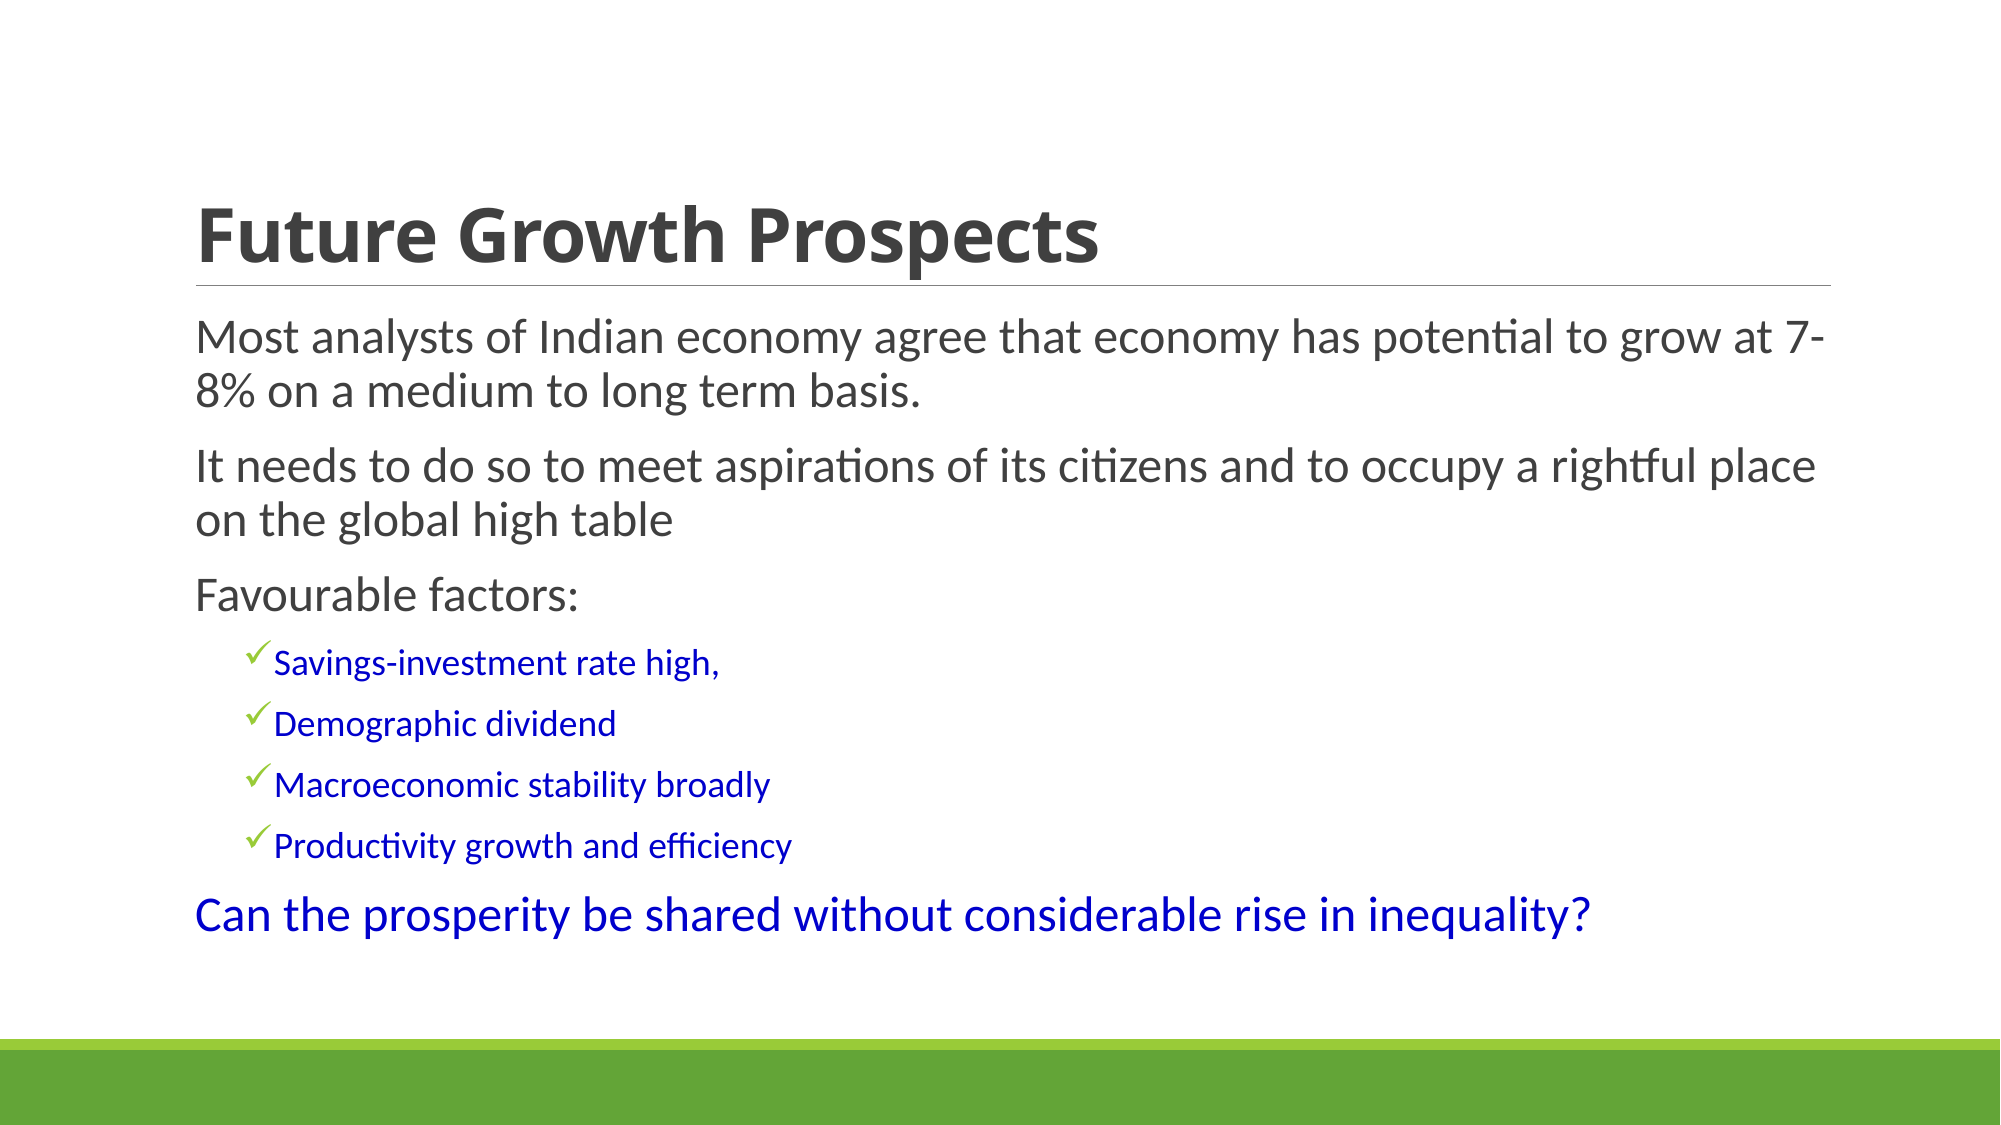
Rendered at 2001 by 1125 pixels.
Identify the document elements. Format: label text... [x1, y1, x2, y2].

title Future Growth Prospects [180, 47, 1830, 285]
list Most analysts of Indian economy agree that economy has potential to grow at 7-8% on a medium to long term basis. It needs to do so to meet aspirations of its citizens and to occupy a rightful place on the global high table Favourable factors: Savings-investment rate high, Demographic dividend Macroeconomic stability broadly Productivity growth and efficiency Can the prosperity be shared without considerable rise in inequality? [180, 302, 1830, 987]
